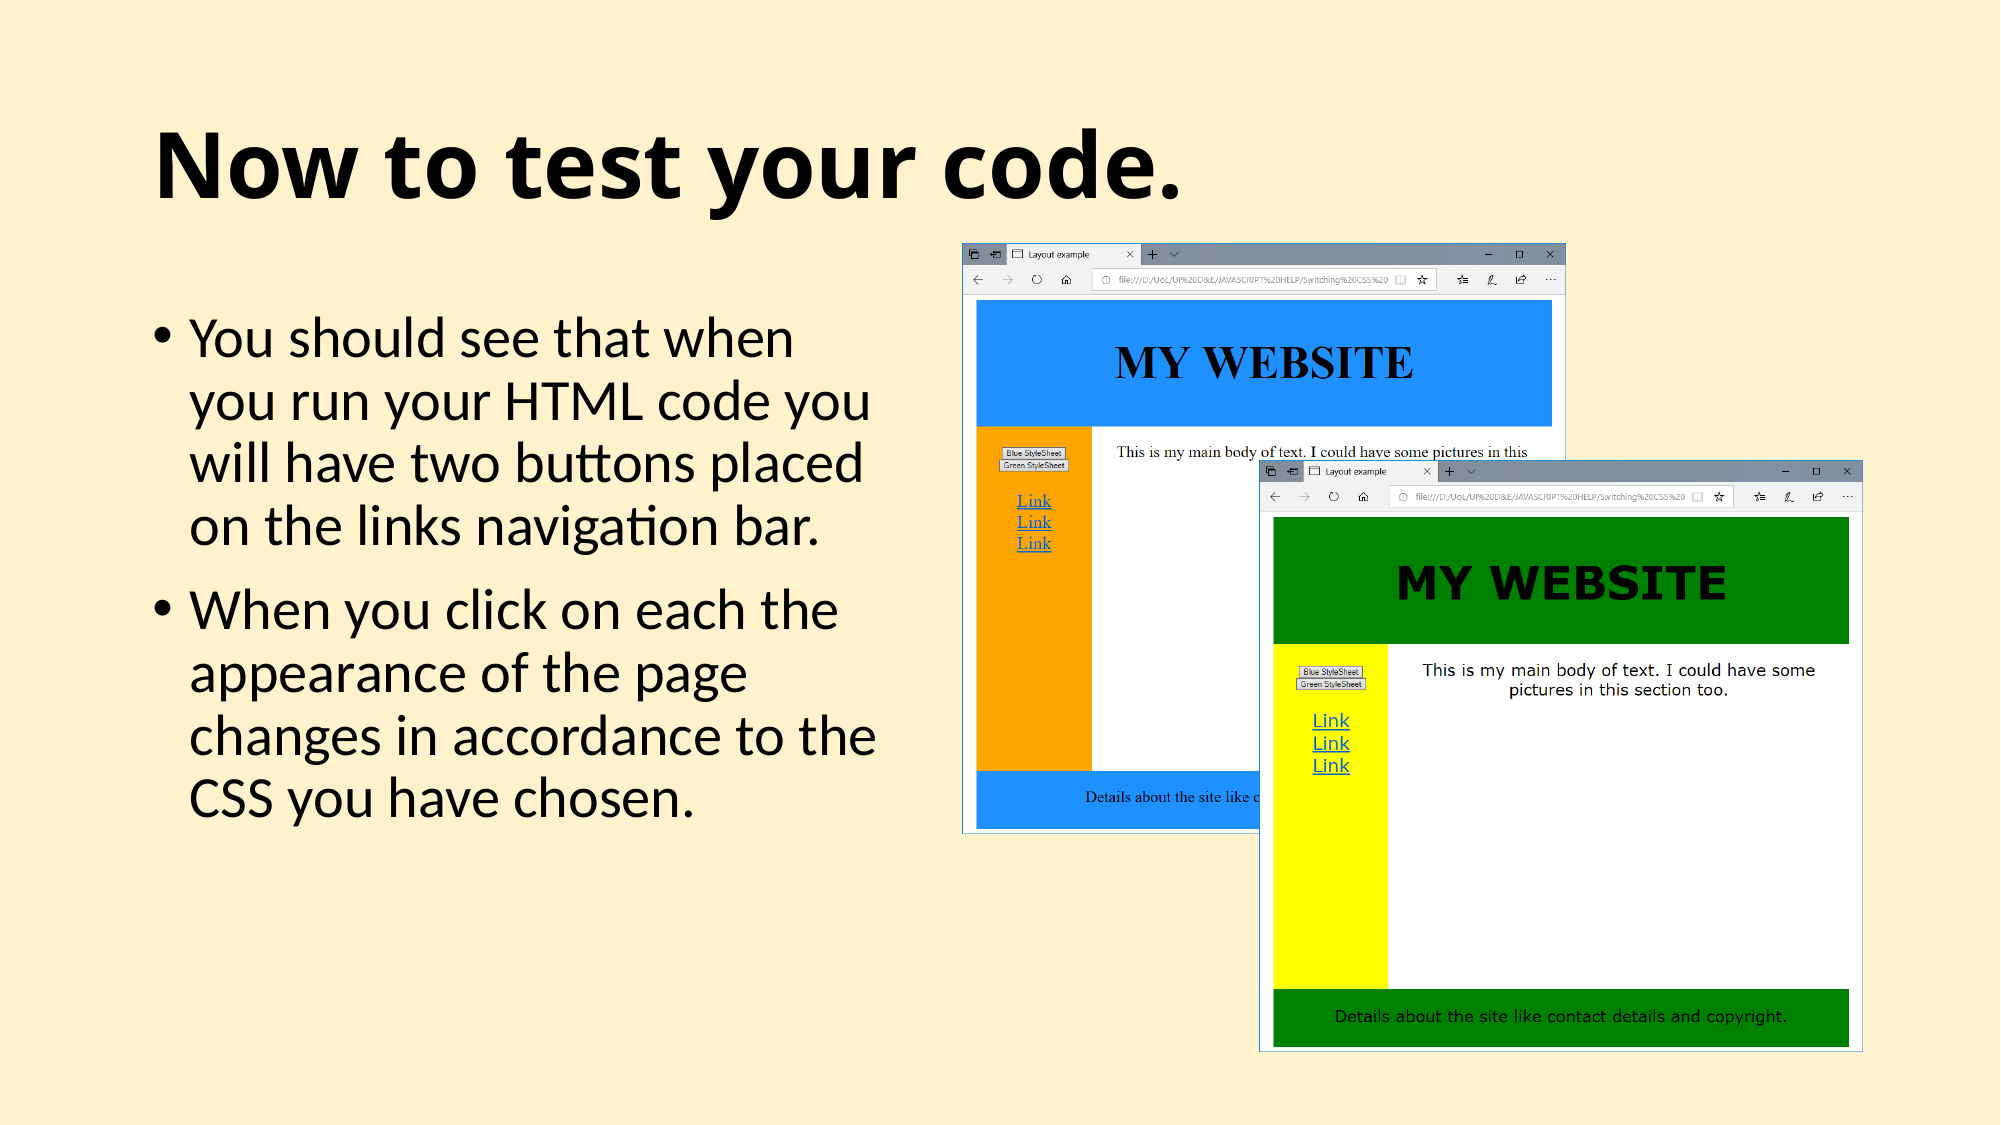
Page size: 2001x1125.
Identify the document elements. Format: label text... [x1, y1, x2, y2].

list You should see that when you run your HTML code you will have two buttons placed on the links navigation bar. When you click on each the appearance of the page changes in accordance to the CSS you have chosen. [137, 299, 911, 1014]
title Now to test your code. [137, 59, 1863, 278]
picture [962, 243, 1863, 1052]
